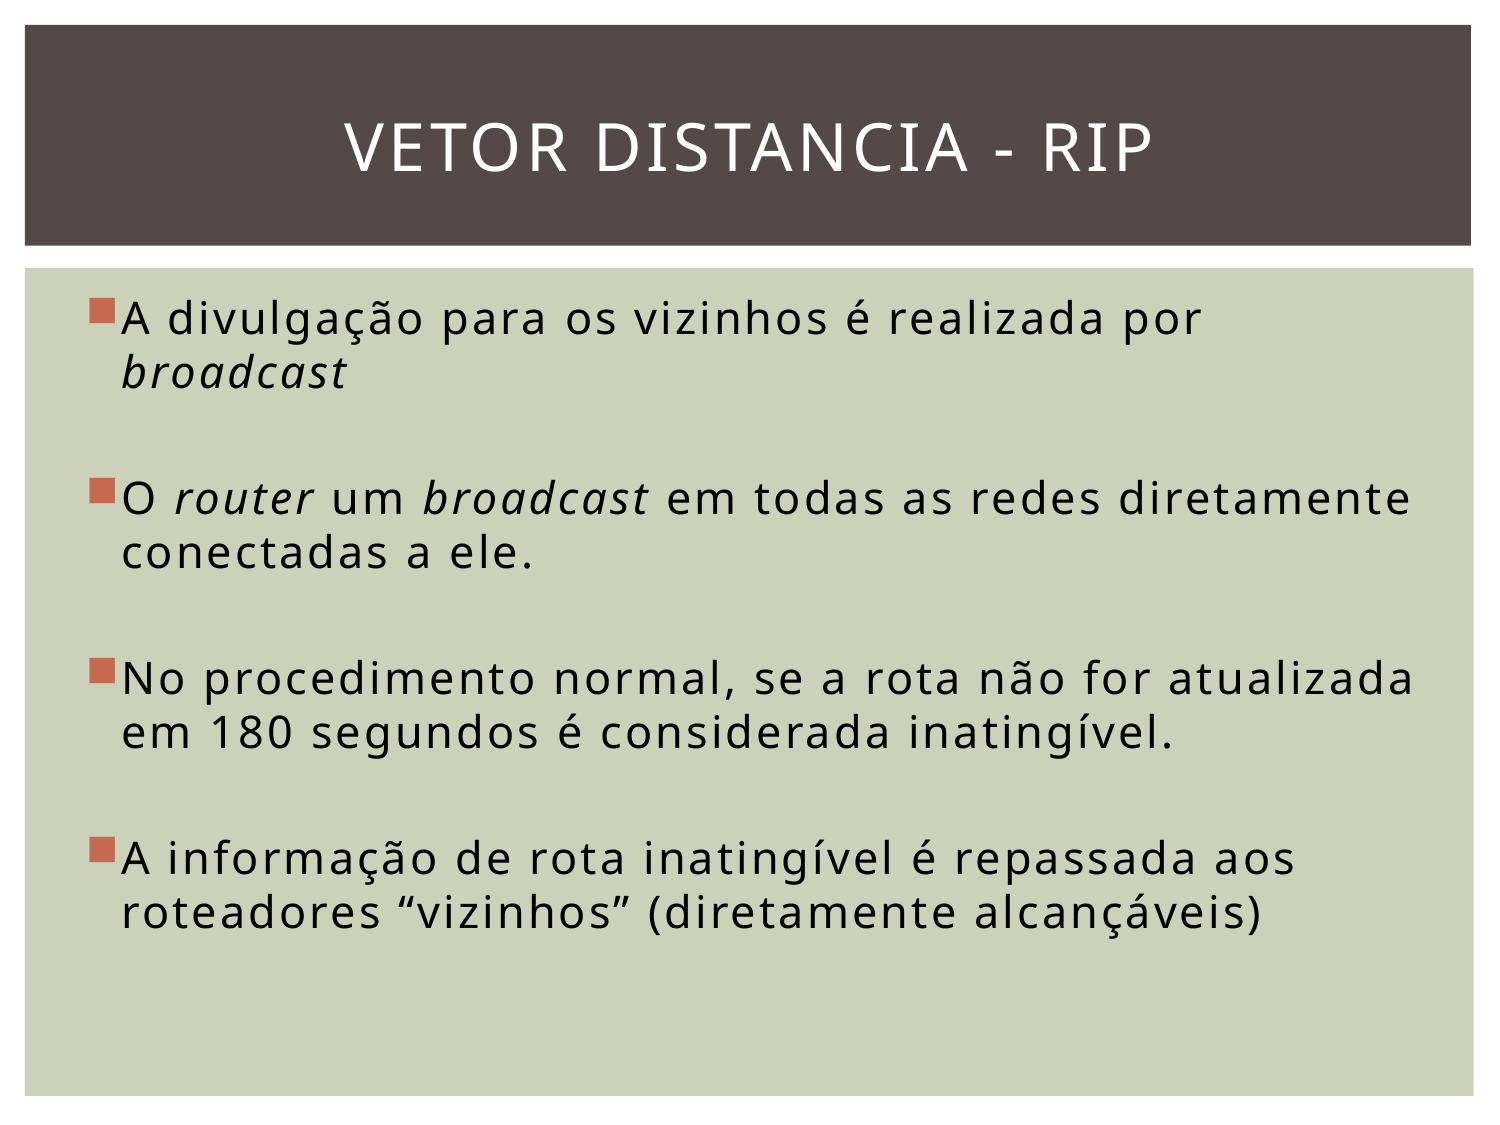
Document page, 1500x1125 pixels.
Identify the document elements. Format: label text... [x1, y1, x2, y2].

title VETOR DISTANCIA - RIP [62, 58, 1438, 232]
list A divulgação para os vizinhos é realizada por broadcast O router um broadcast em todas as redes diretamente conectadas a ele. No procedimento normal, se a rota não for atualizada em 180 segundos é considerada inatingível. A informação de rota inatingível é repassada aos roteadores “vizinhos” (diretamente alcançáveis) [62, 281, 1442, 1005]
